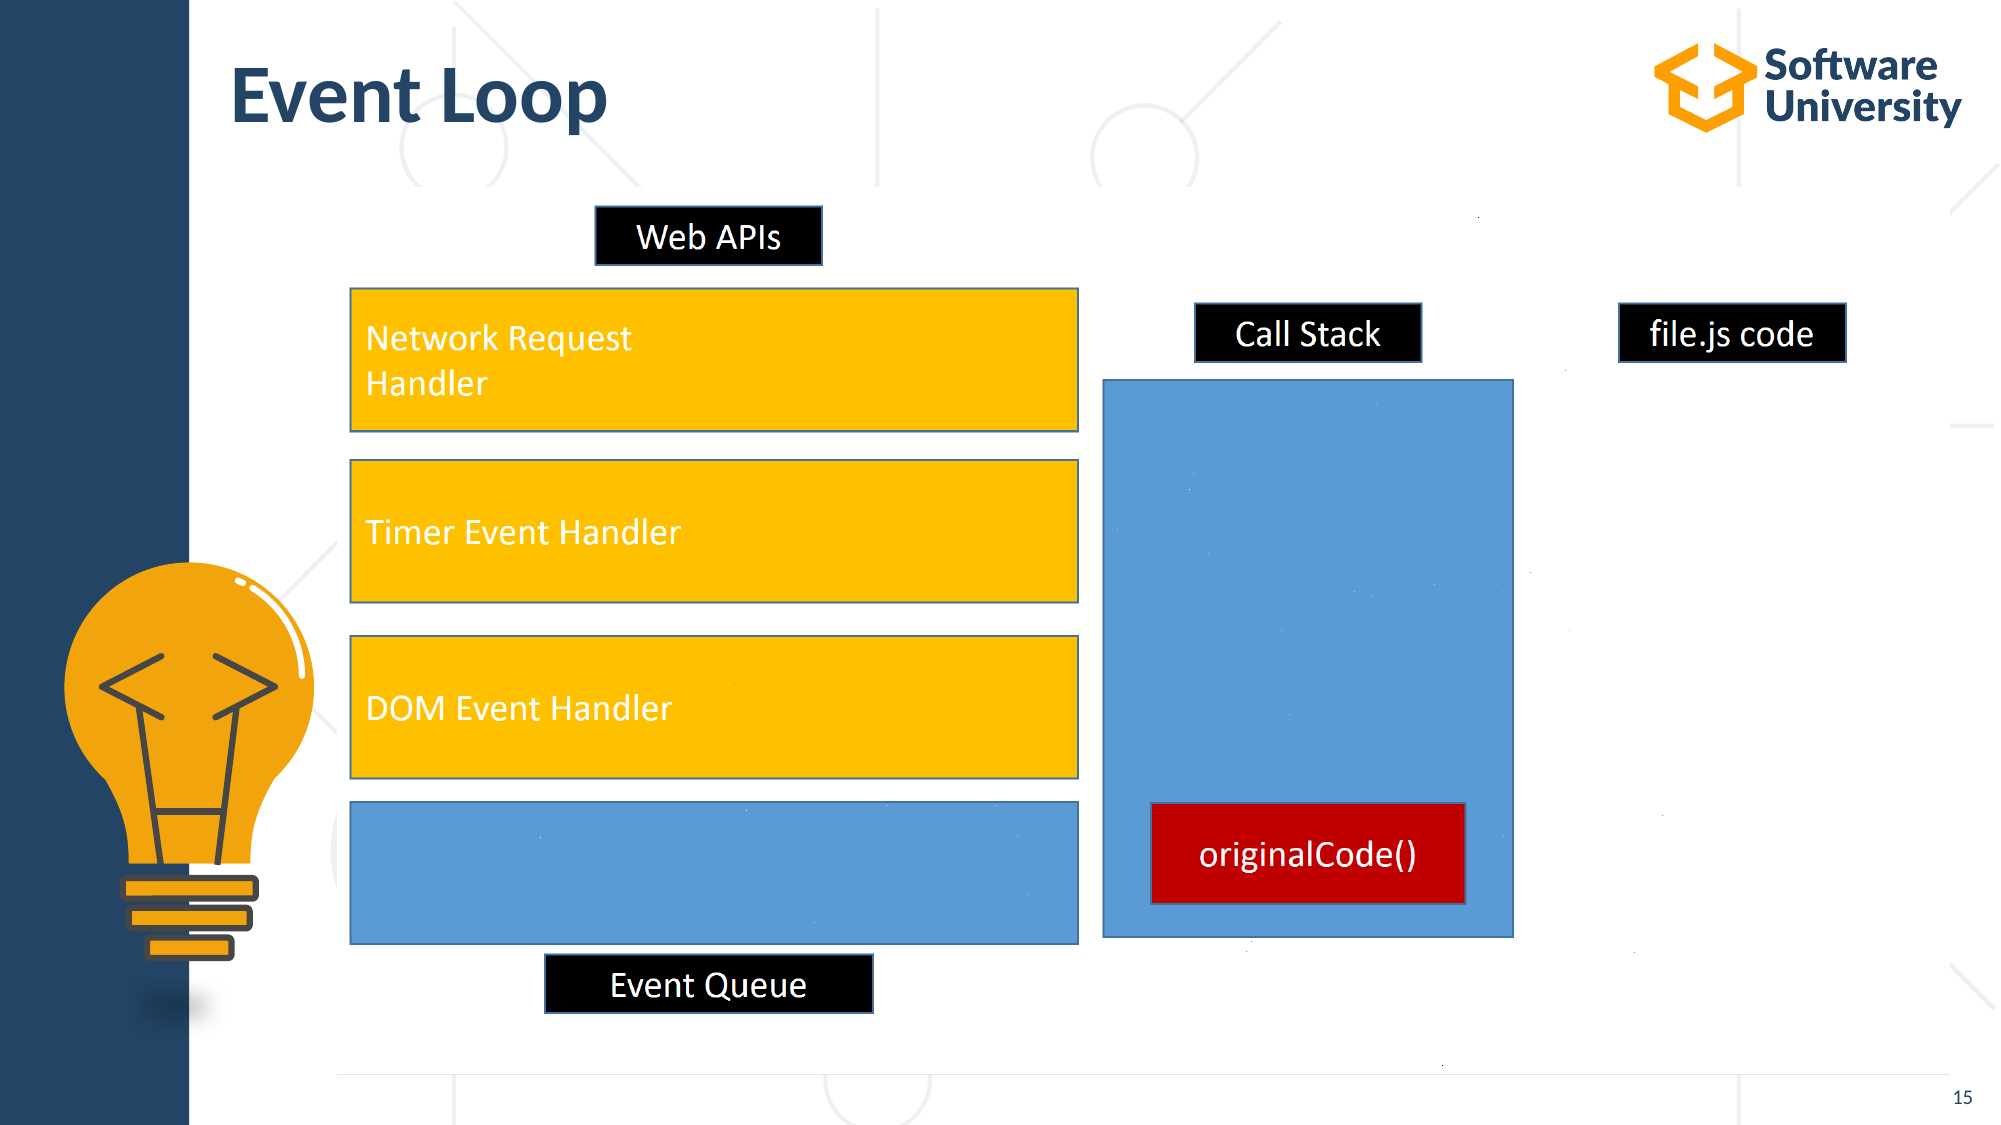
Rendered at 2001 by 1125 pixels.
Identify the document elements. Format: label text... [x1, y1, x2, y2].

picture [1641, 31, 1973, 145]
slide_number 15 [1927, 1067, 1989, 1117]
picture [337, 187, 1951, 1076]
title Event Loop [212, 16, 1628, 162]
